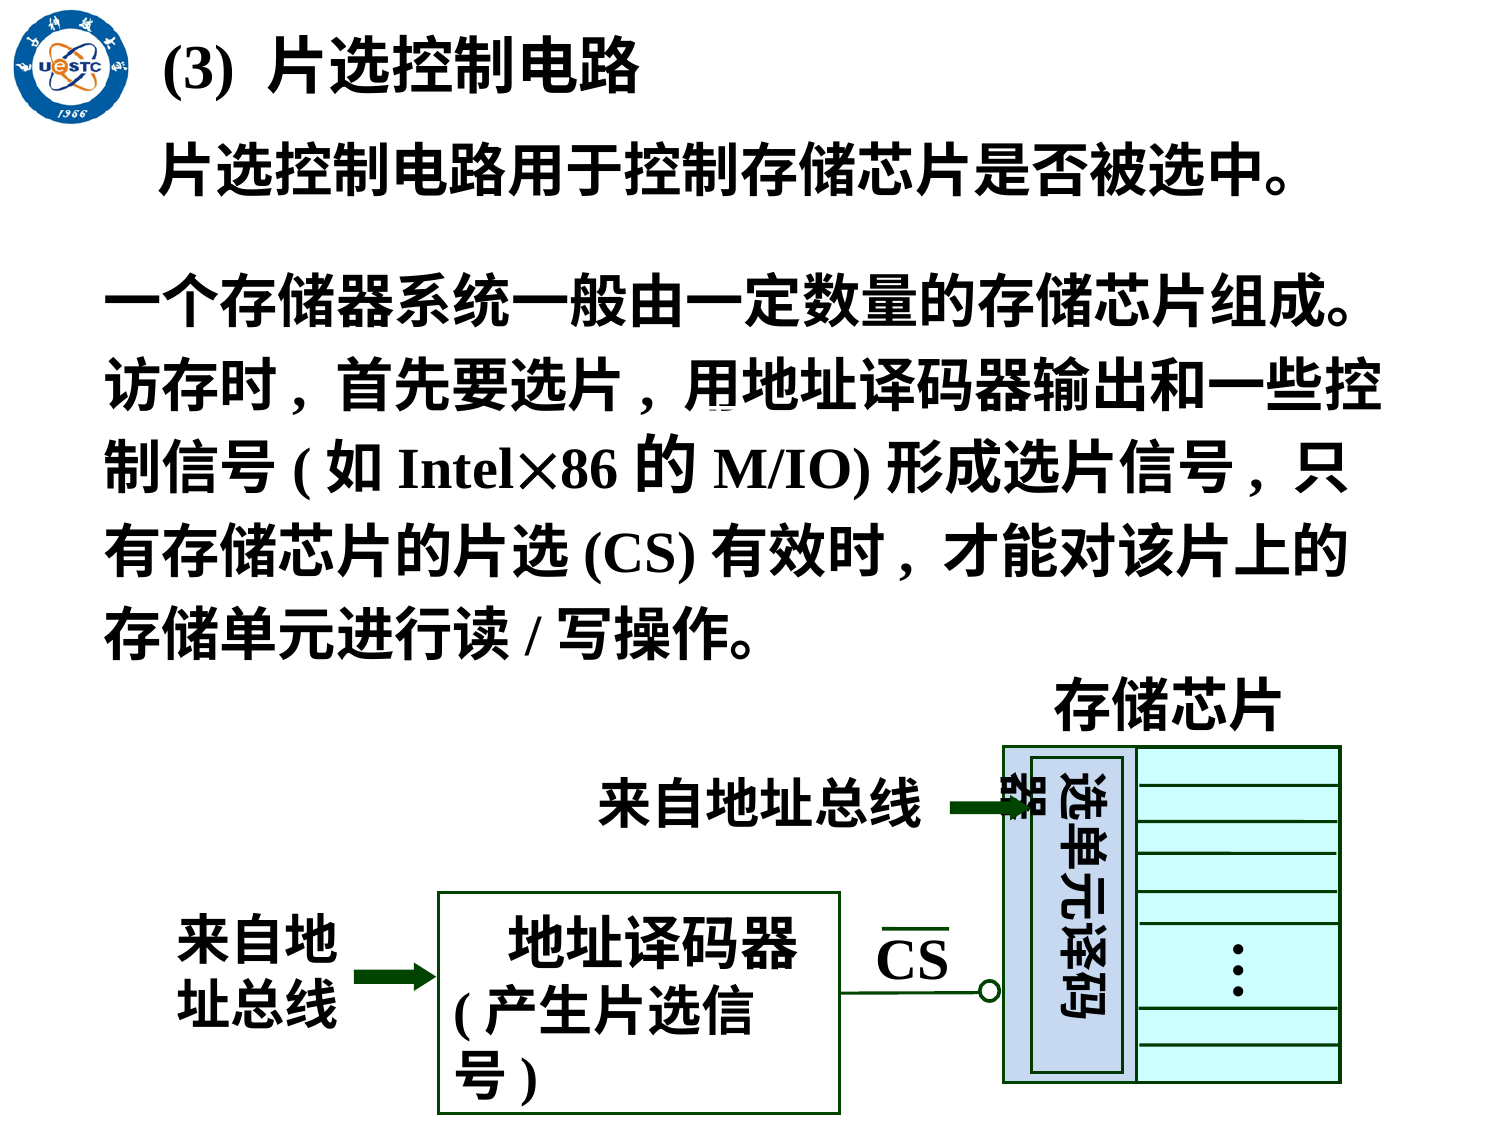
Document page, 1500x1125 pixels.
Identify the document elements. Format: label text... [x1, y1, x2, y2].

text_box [161, 660, 1342, 1083]
text_box 片选控制电路用于控制存储芯片是否被选中。 [142, 125, 1351, 211]
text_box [88, 243, 1402, 672]
picture [6, 8, 136, 126]
text_box (3) 片选控制电路 [147, 19, 786, 120]
